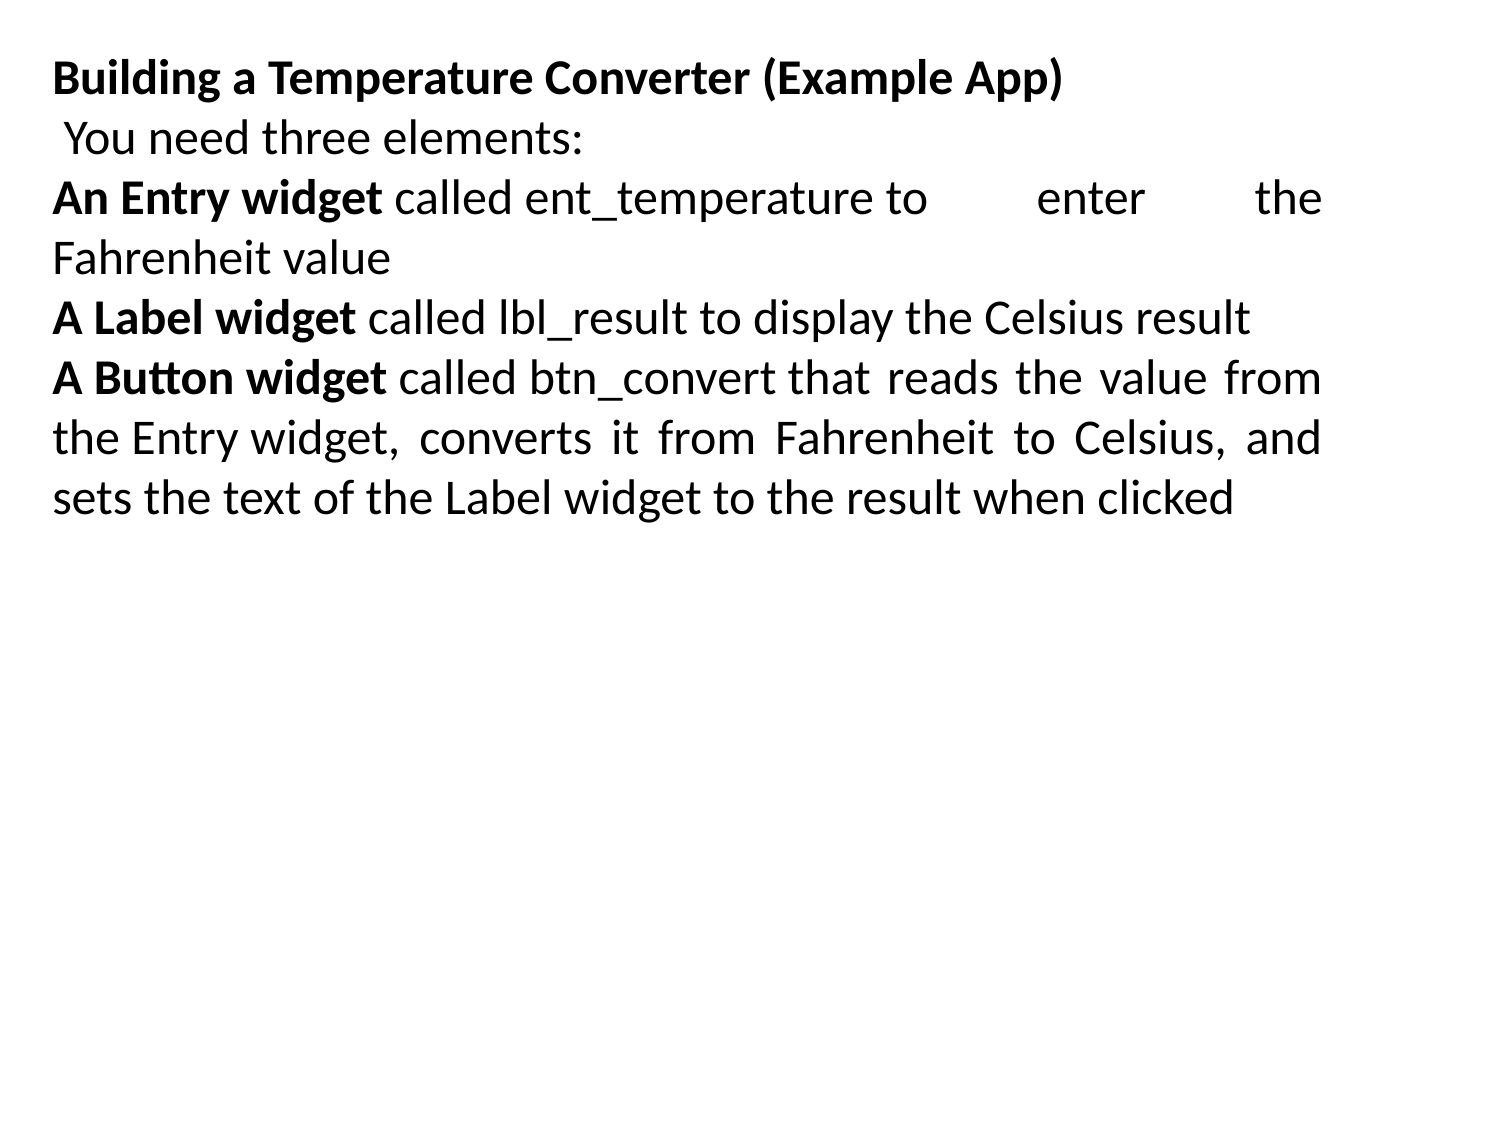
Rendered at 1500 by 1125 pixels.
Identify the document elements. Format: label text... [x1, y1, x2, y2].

text_box Building a Temperature Converter (Example App) You need three elements: An Entry widget called ent_temperature to enter the Fahrenheit value A Label widget called lbl_result to display the Celsius result A Button widget called btn_convert that reads the value from the Entry widget, converts it from Fahrenheit to Celsius, and sets the text of the Label widget to the result when clicked [37, 37, 1338, 713]
